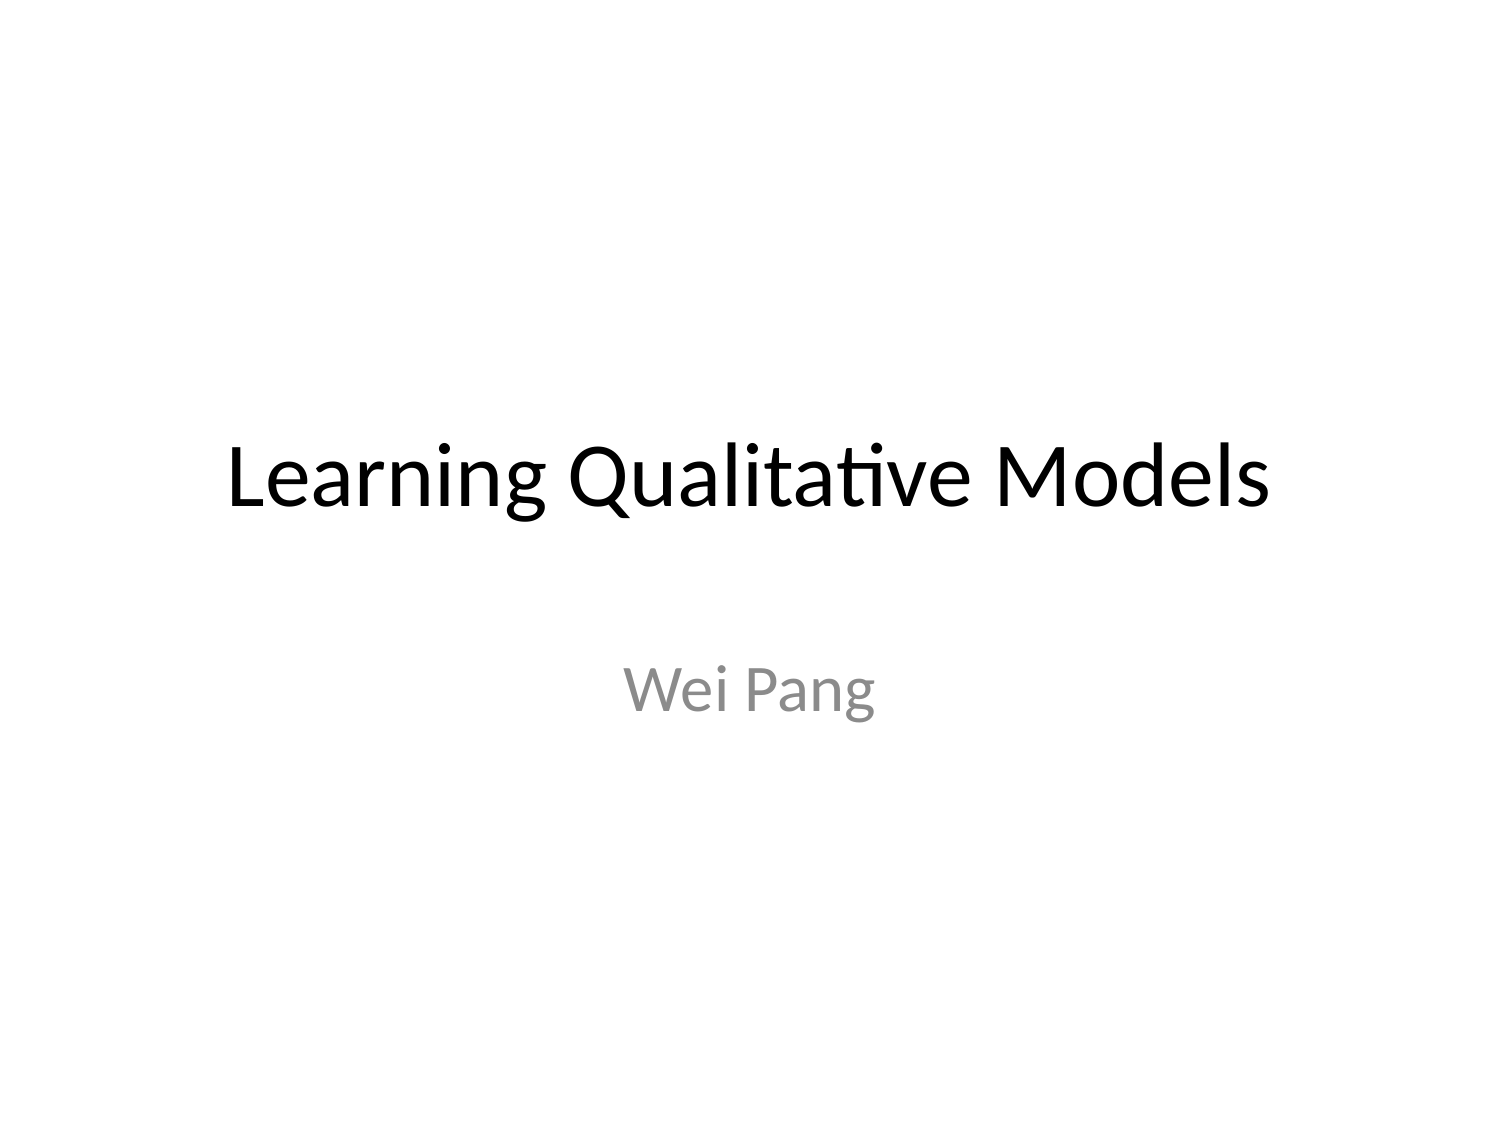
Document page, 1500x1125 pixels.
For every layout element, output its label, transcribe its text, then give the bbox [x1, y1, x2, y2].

title Learning Qualitative Models [112, 349, 1388, 591]
subtitle Wei Pang [225, 637, 1275, 925]
